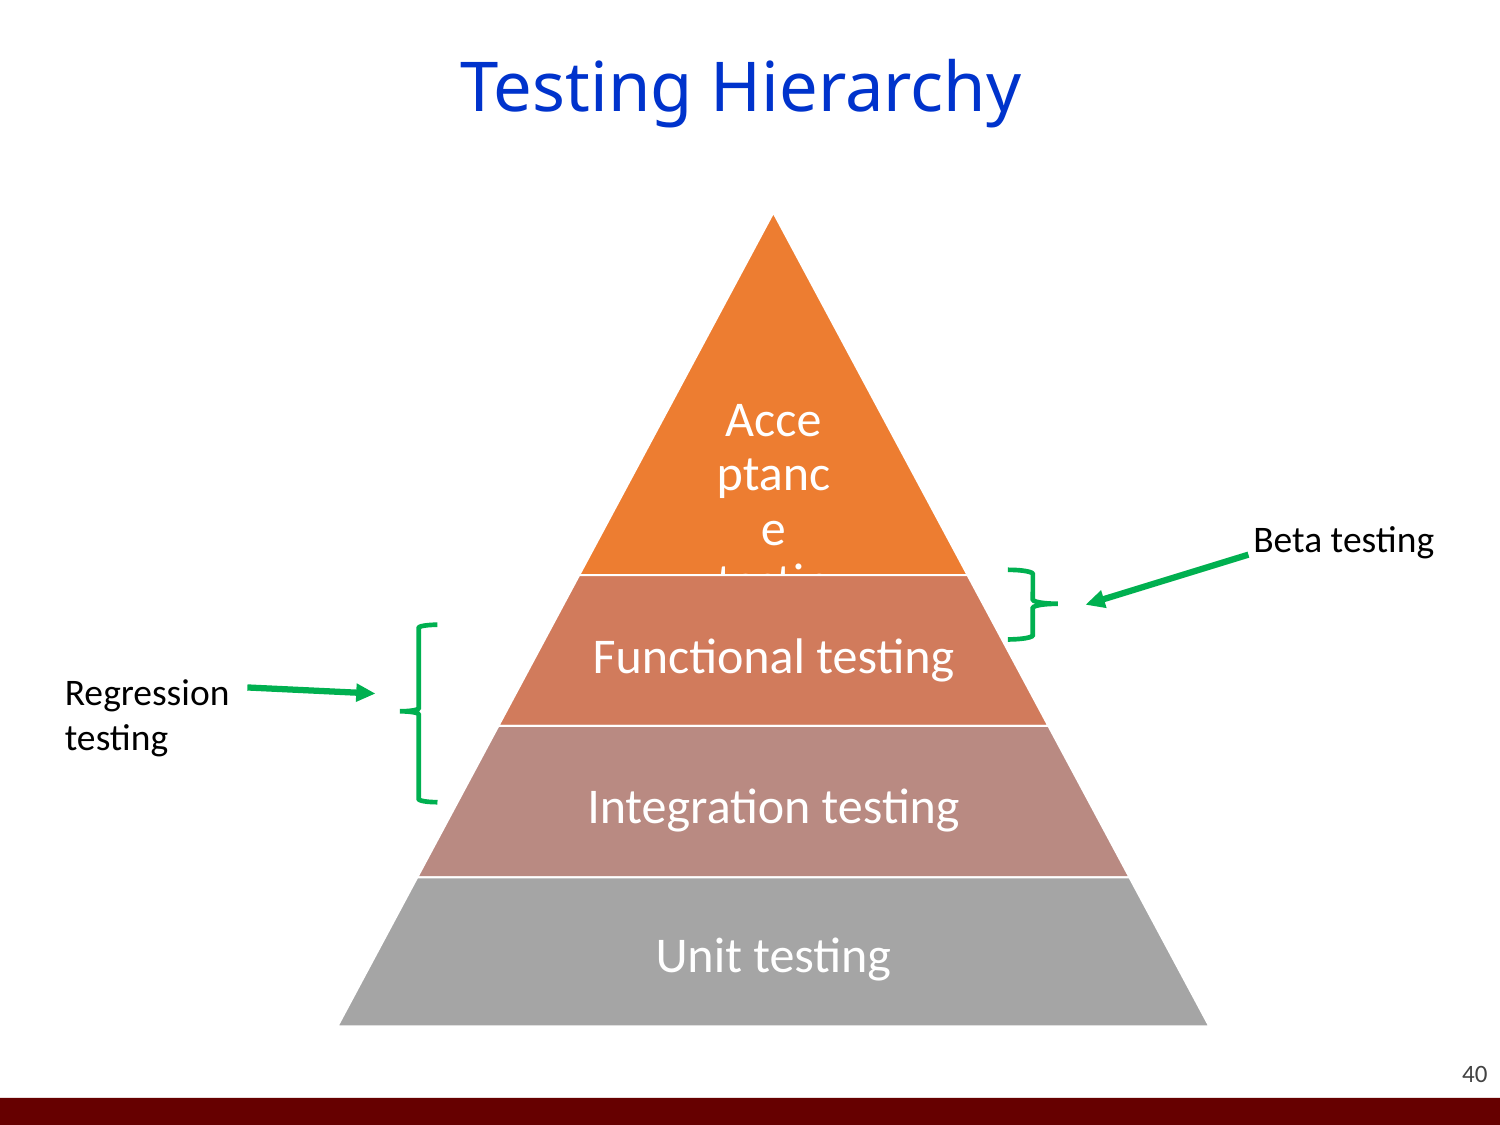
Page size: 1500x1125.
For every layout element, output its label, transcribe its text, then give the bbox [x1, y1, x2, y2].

text_box Beta testing [1238, 507, 1450, 567]
text_box Regression testing [50, 660, 248, 766]
title Testing Hierarchy [103, 18, 1397, 160]
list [337, 212, 1210, 1027]
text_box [247, 687, 375, 694]
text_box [1085, 554, 1249, 605]
